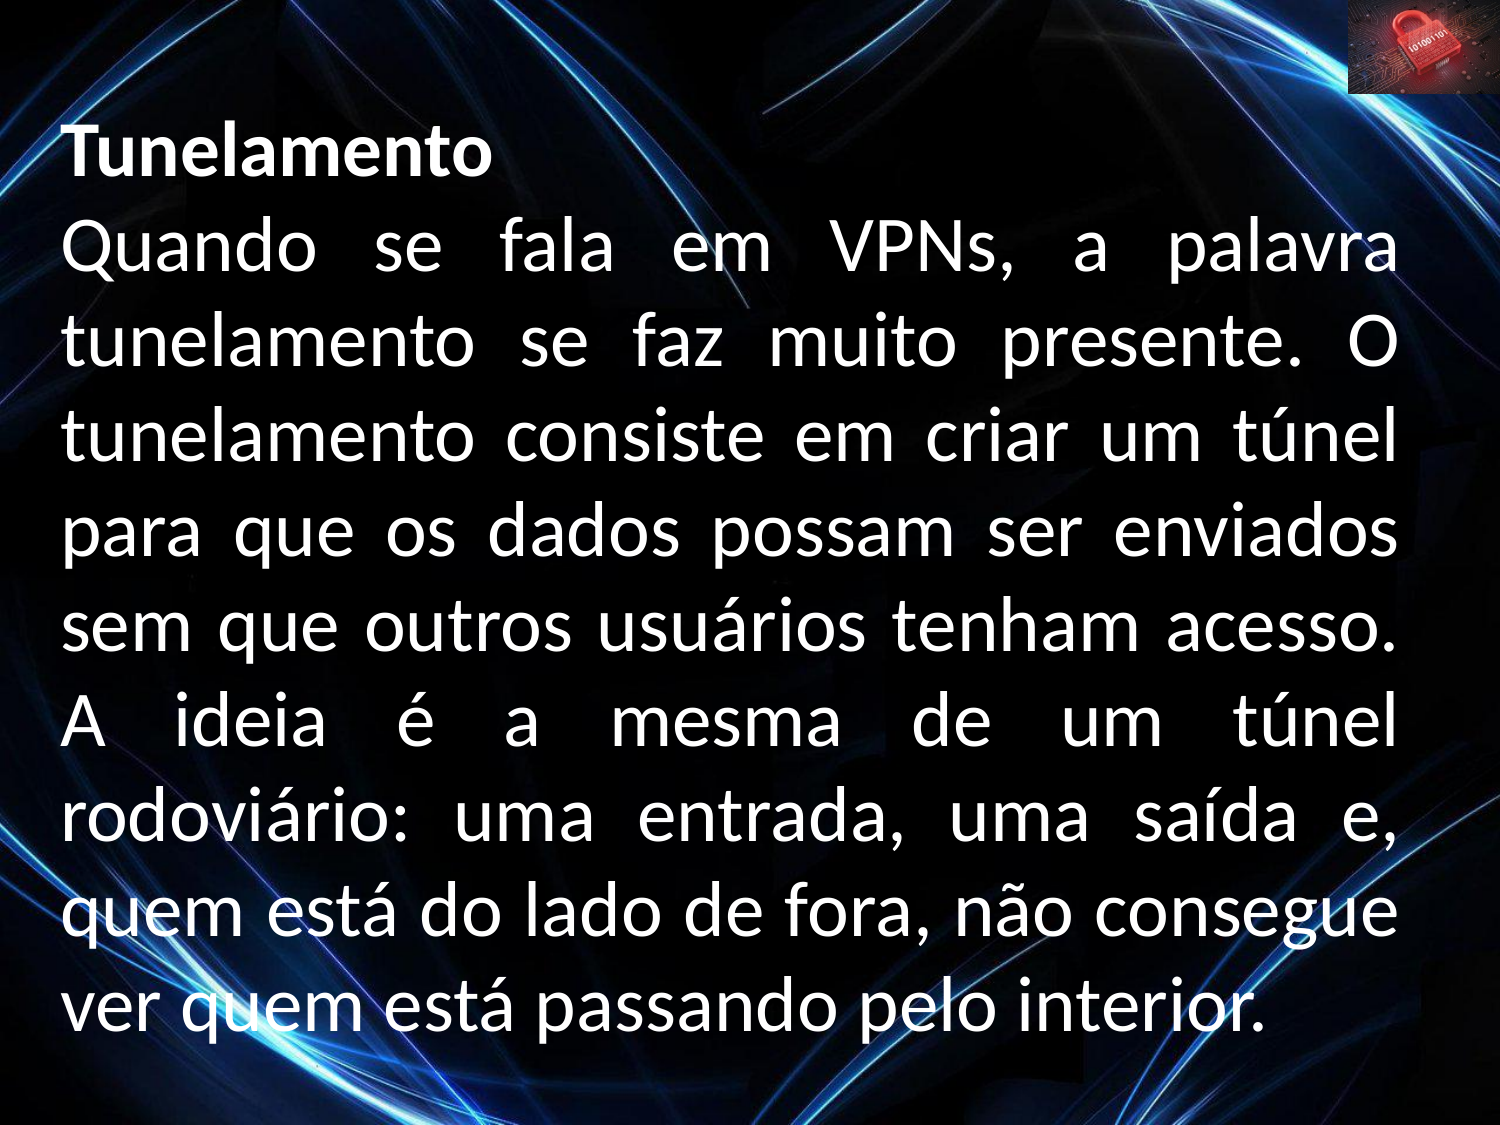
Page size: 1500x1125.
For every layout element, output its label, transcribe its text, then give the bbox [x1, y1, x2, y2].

text_box Tunelamento Quando se fala em VPNs, a palavra tunelamento se faz muito presente. O tunelamento consiste em criar um túnel para que os dados possam ser enviados sem que outros usuários tenham acesso. A ideia é a mesma de um túnel rodoviário: uma entrada, uma saída e, quem está do lado de fora, não consegue ver quem está passando pelo interior. [45, 90, 1417, 1125]
picture [0, 0, 1500, 1125]
